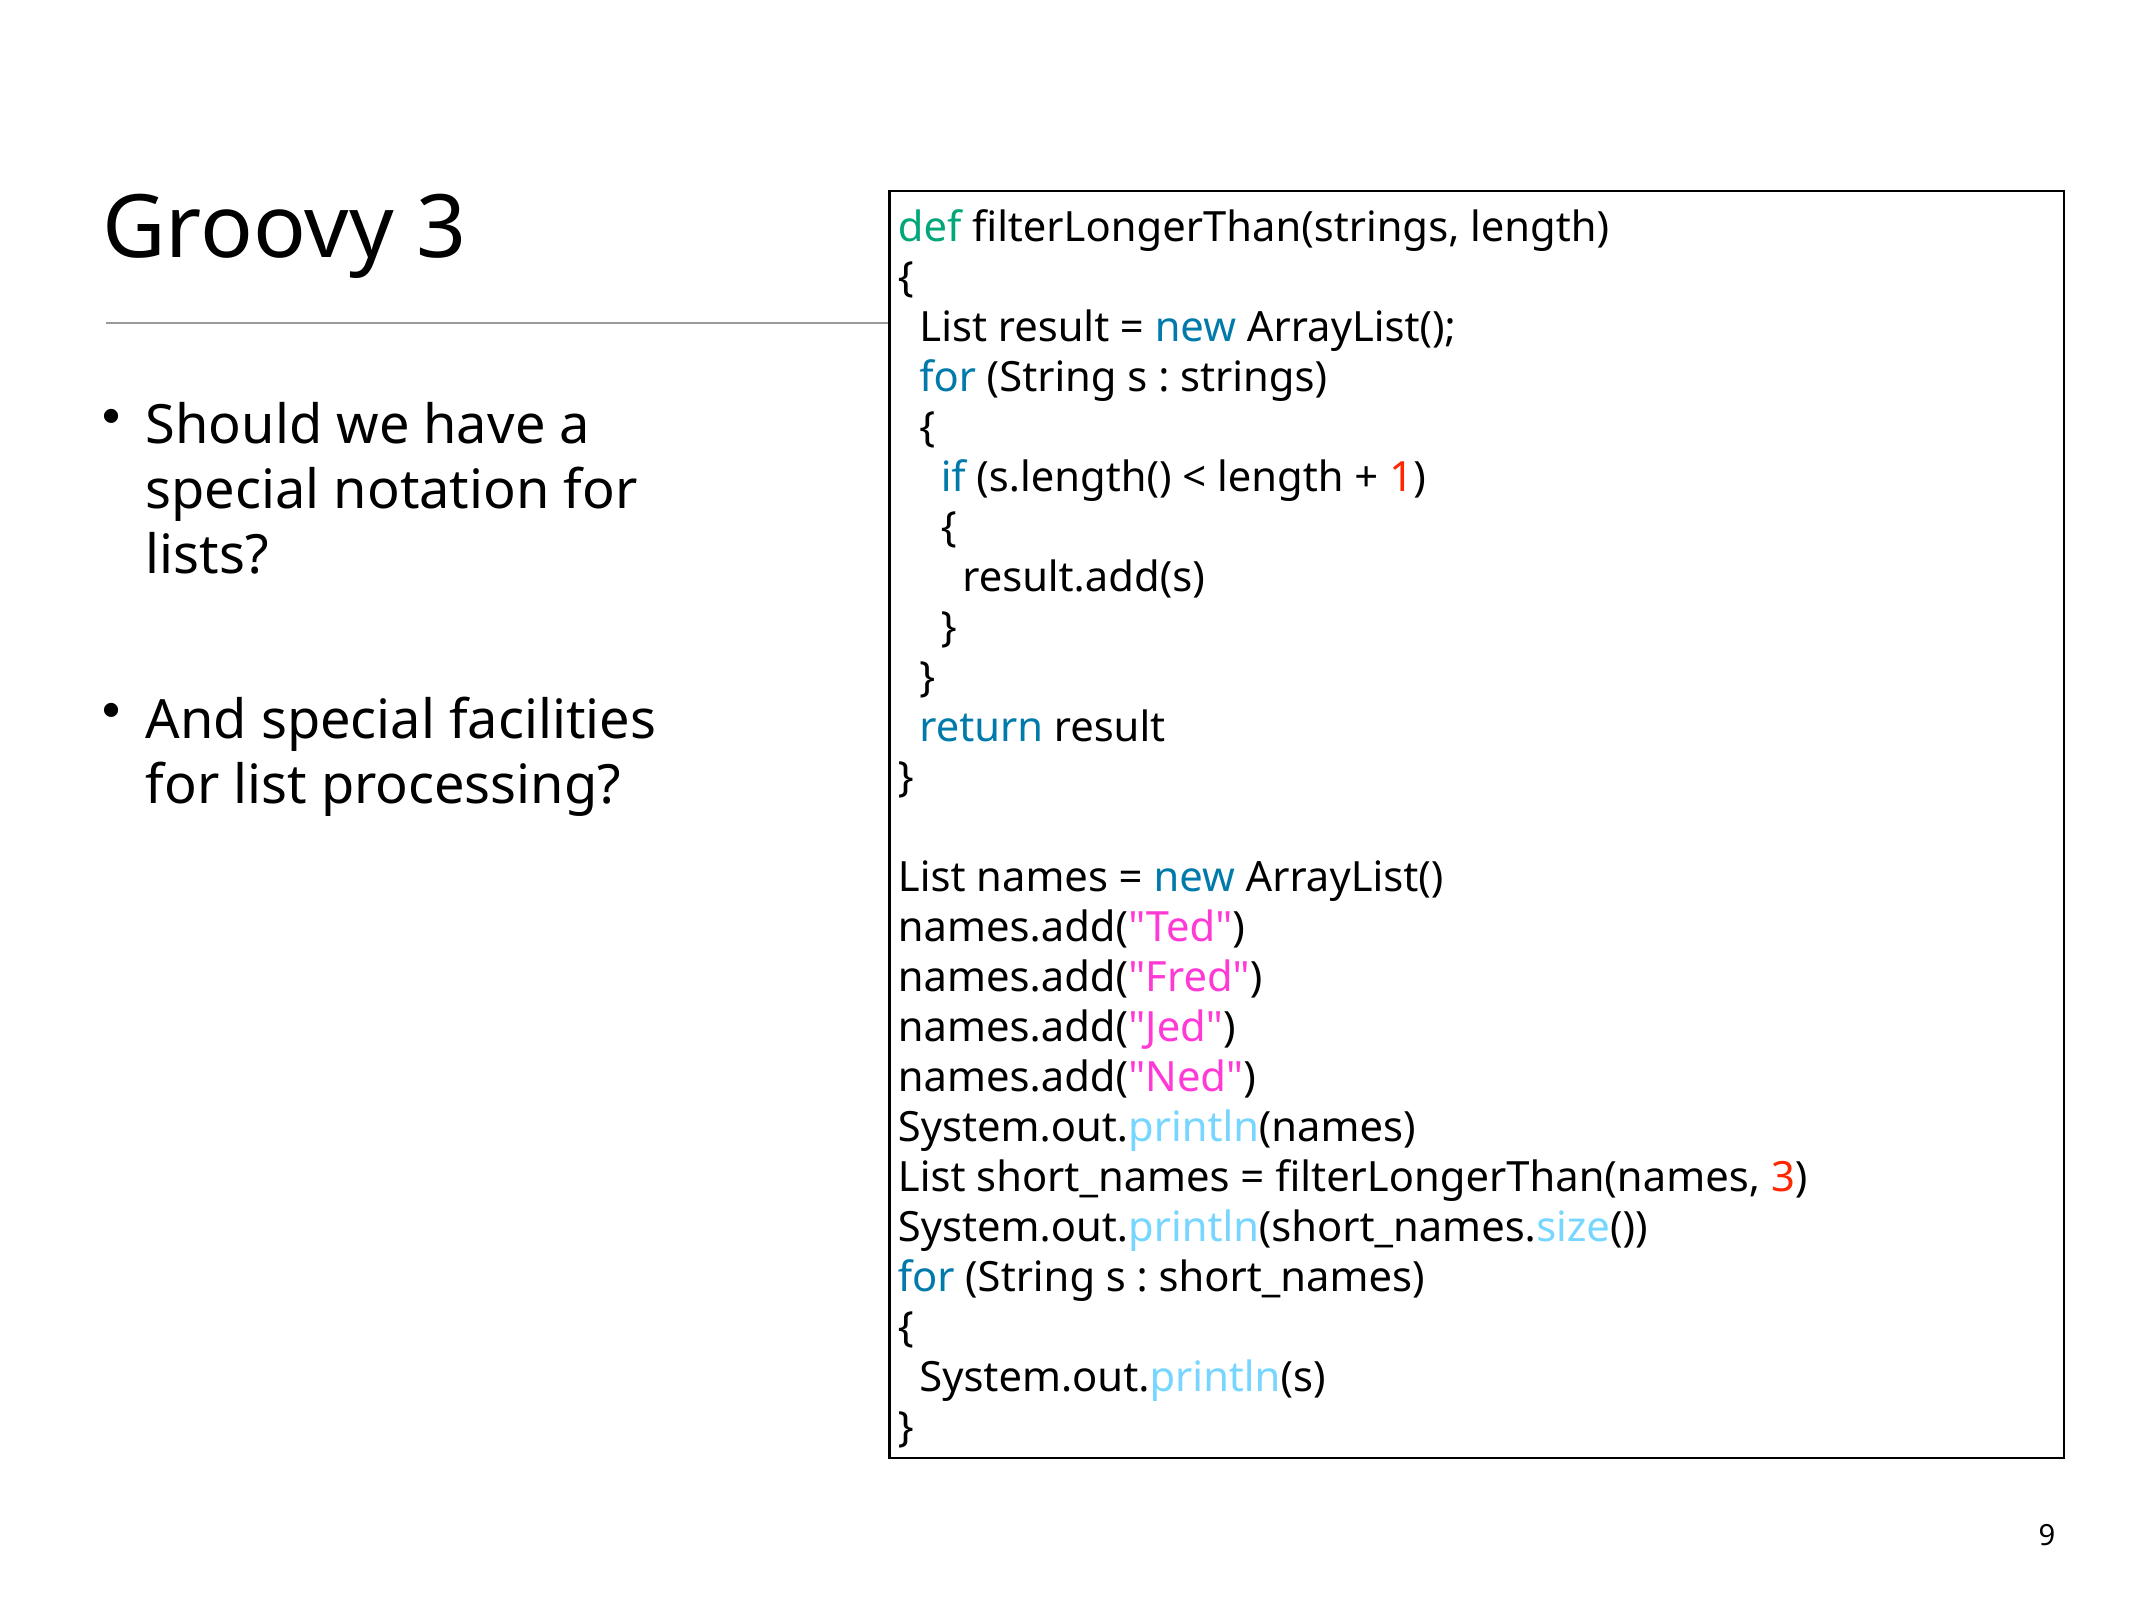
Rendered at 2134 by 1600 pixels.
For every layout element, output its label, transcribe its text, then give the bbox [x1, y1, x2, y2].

slide_number 9 [2011, 1507, 2065, 1559]
title Groovy 3 [93, 53, 2041, 284]
list Should we have a special notation for lists? And special facilities for list processing? [93, 380, 741, 1459]
text_box def filterLongerThan(strings, length) { List result = new ArrayList(); for (String s : strings) { if (s.length() < length + 1) { result.add(s) } } return result } List names = new ArrayList() names.add("Ted") names.add("Fred") names.add("Jed") names.add("Ned") System.out.println(names) List short_names = filterLongerThan(names, 3) System.out.println(short_names.size()) for (String s : short_names) { System.out.println(s) } [889, 191, 2064, 1459]
